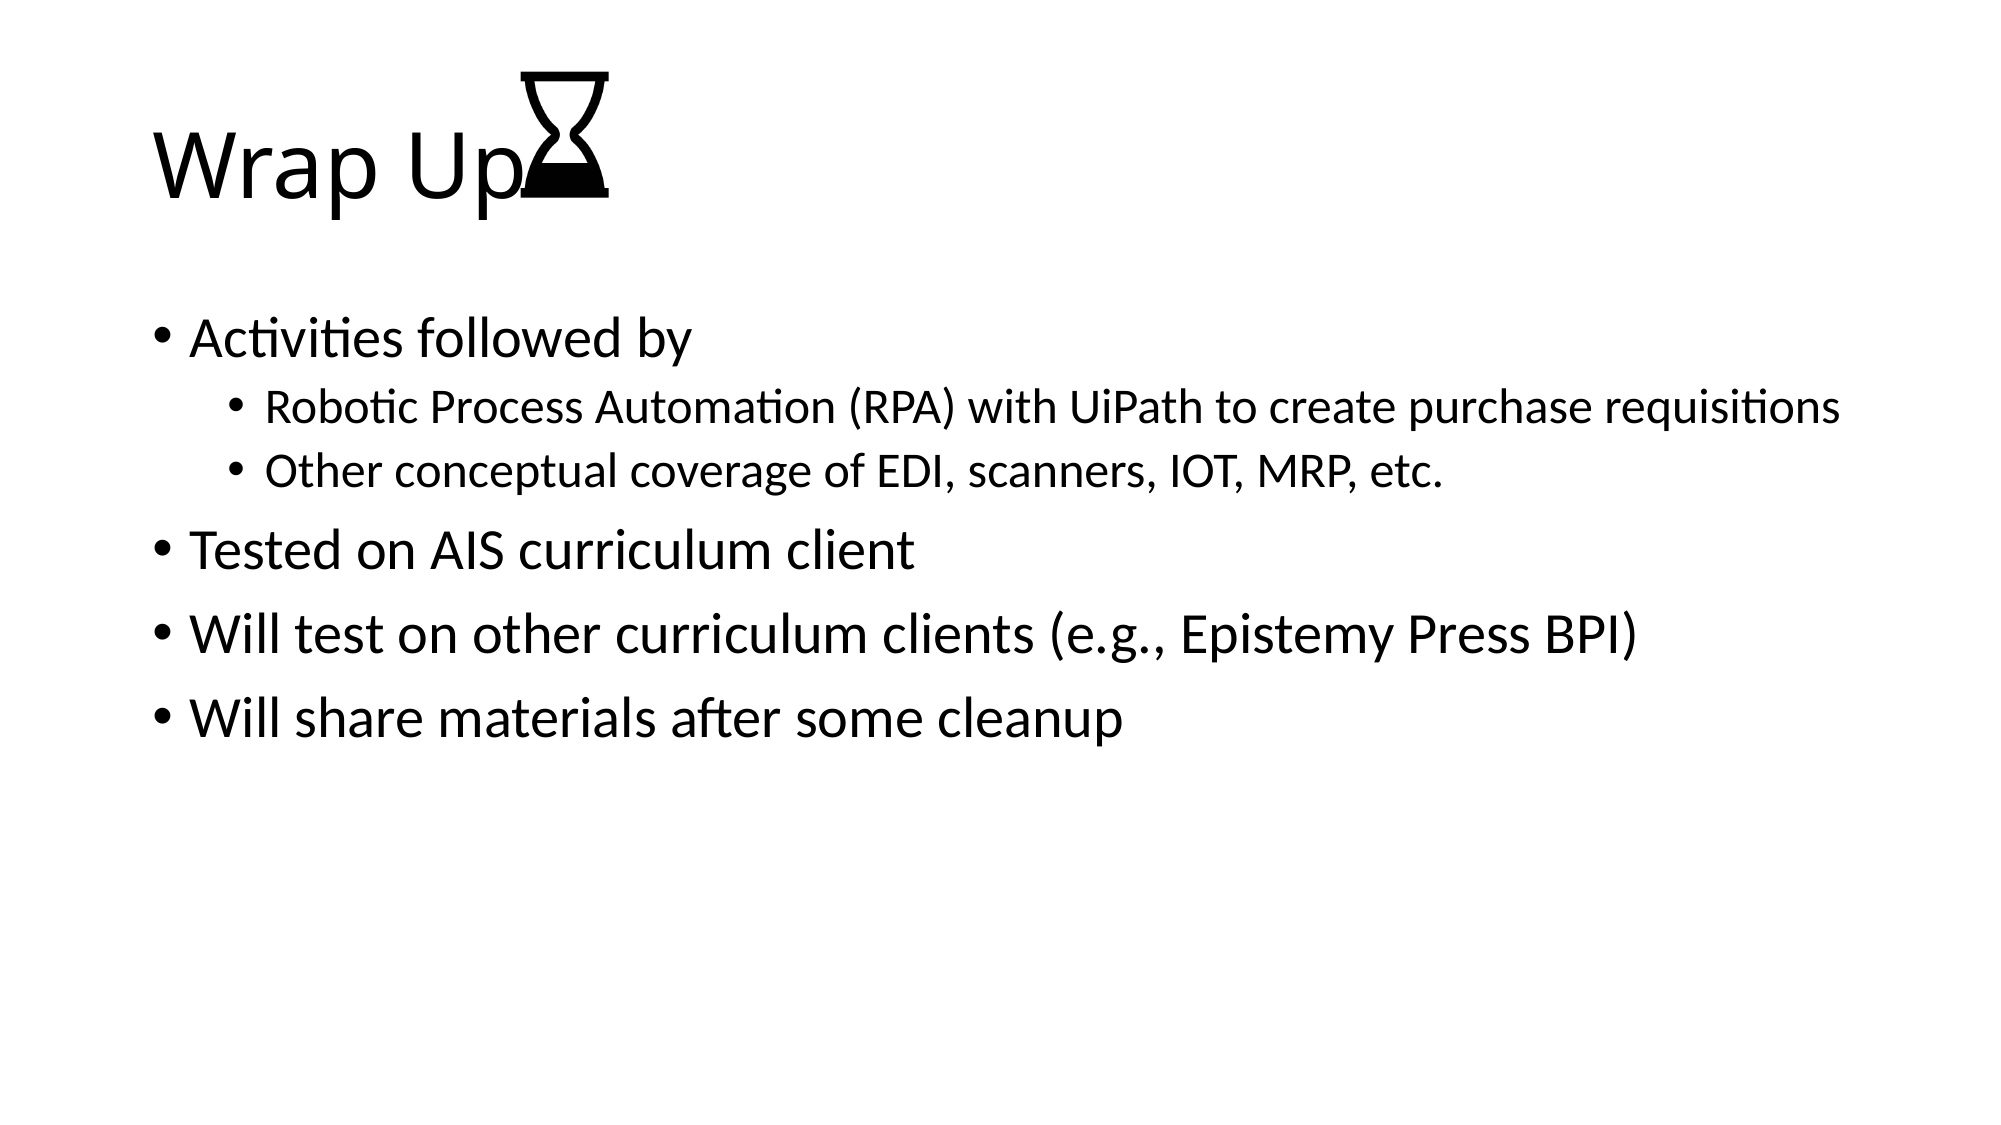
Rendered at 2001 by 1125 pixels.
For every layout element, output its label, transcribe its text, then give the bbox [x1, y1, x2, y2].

list Activities followed by Robotic Process Automation (RPA) with UiPath to create purchase requisitions Other conceptual coverage of EDI, scanners, IOT, MRP, etc. Tested on AIS curriculum client Will test on other curriculum clients (e.g., Epistemy Press BPI) Will share materials after some cleanup [137, 299, 1863, 1014]
title Wrap Up [137, 59, 1863, 278]
picture [489, 59, 640, 210]
